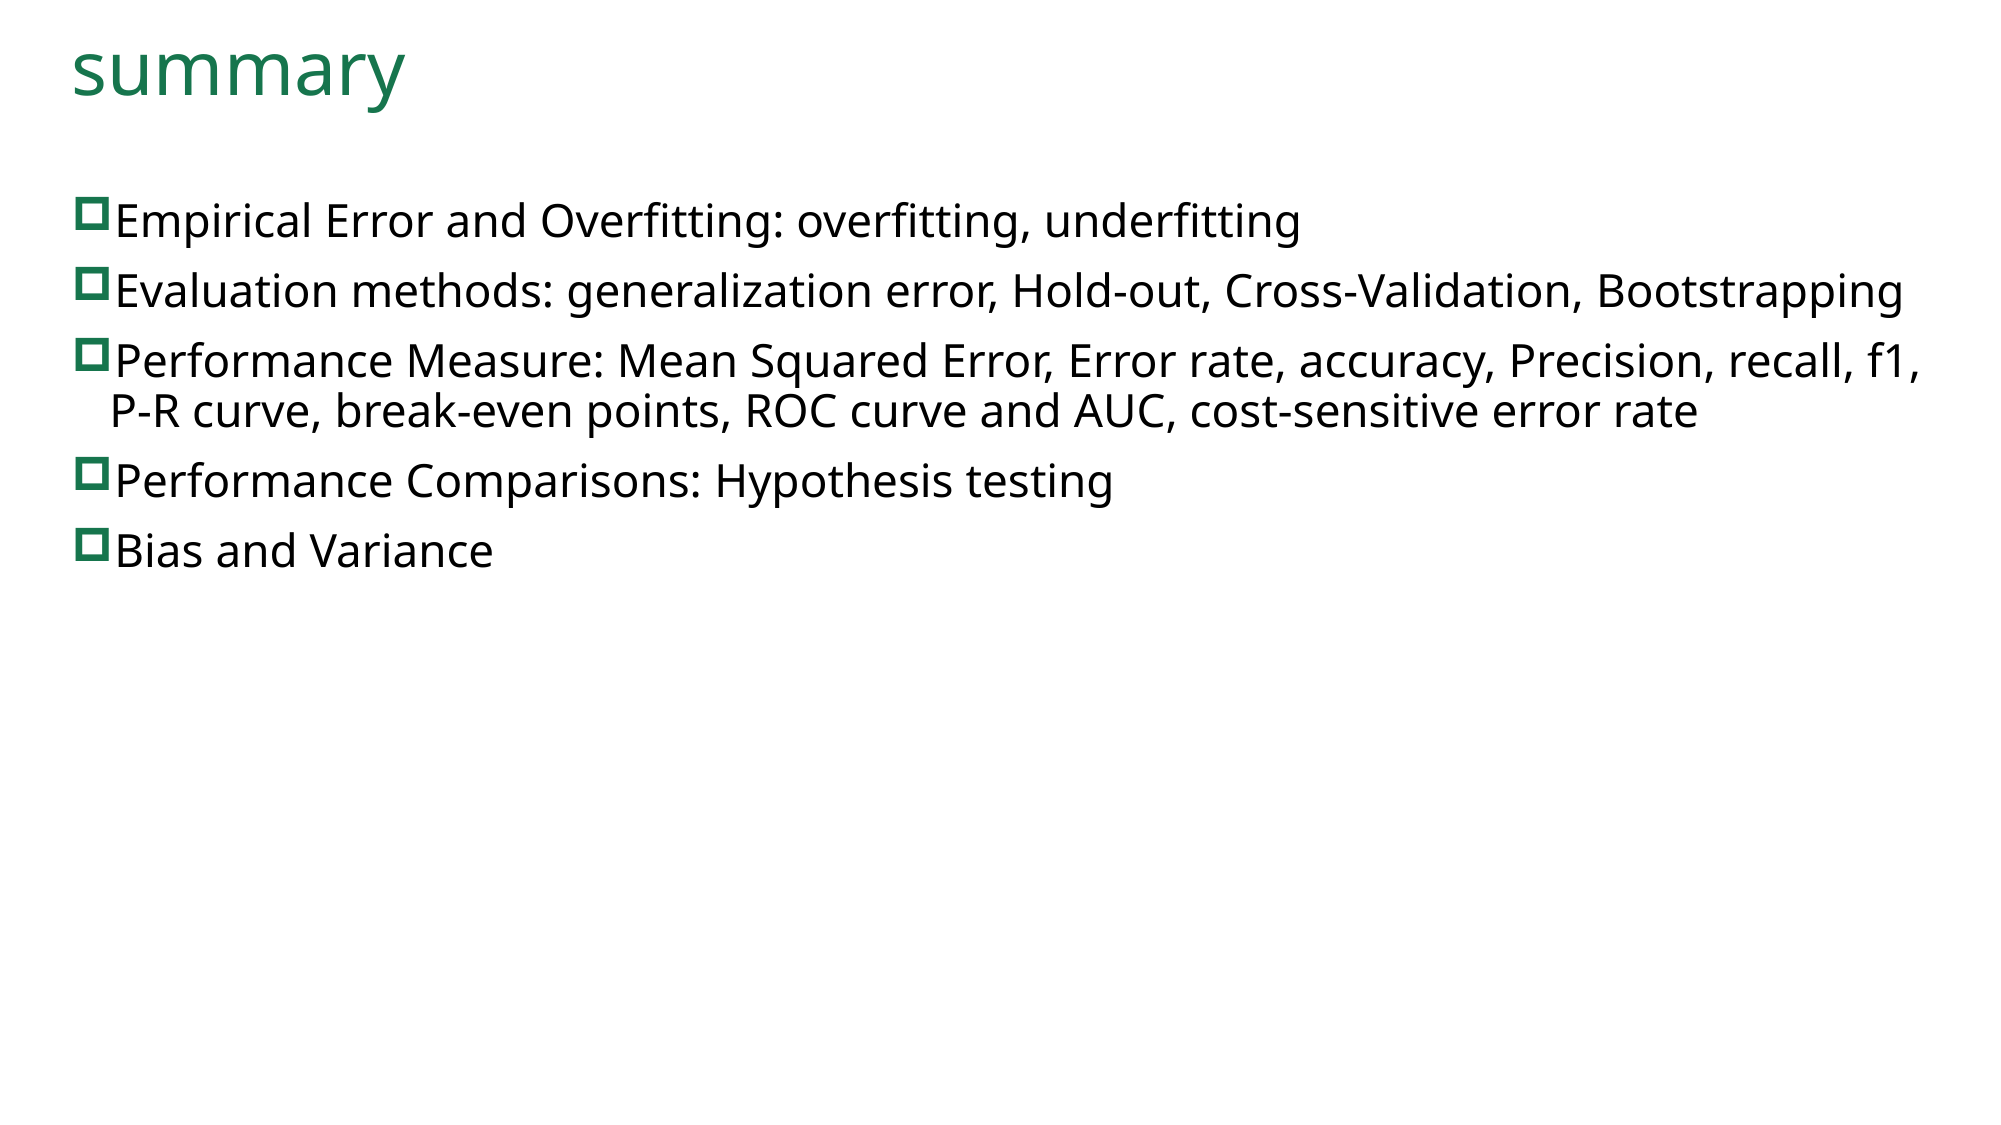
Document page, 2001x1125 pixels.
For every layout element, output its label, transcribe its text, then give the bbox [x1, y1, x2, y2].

list Empirical Error and Overfitting: overfitting, underfitting Evaluation methods: generalization error, Hold-out, Cross-Validation, Bootstrapping Performance Measure: Mean Squared Error, Error rate, accuracy, Precision, recall, f1, P-R curve, break-even points, ROC curve and AUC, cost-sensitive error rate Performance Comparisons: Hypothesis testing Bias and Variance [56, 190, 1942, 999]
title summary [56, 7, 1782, 135]
